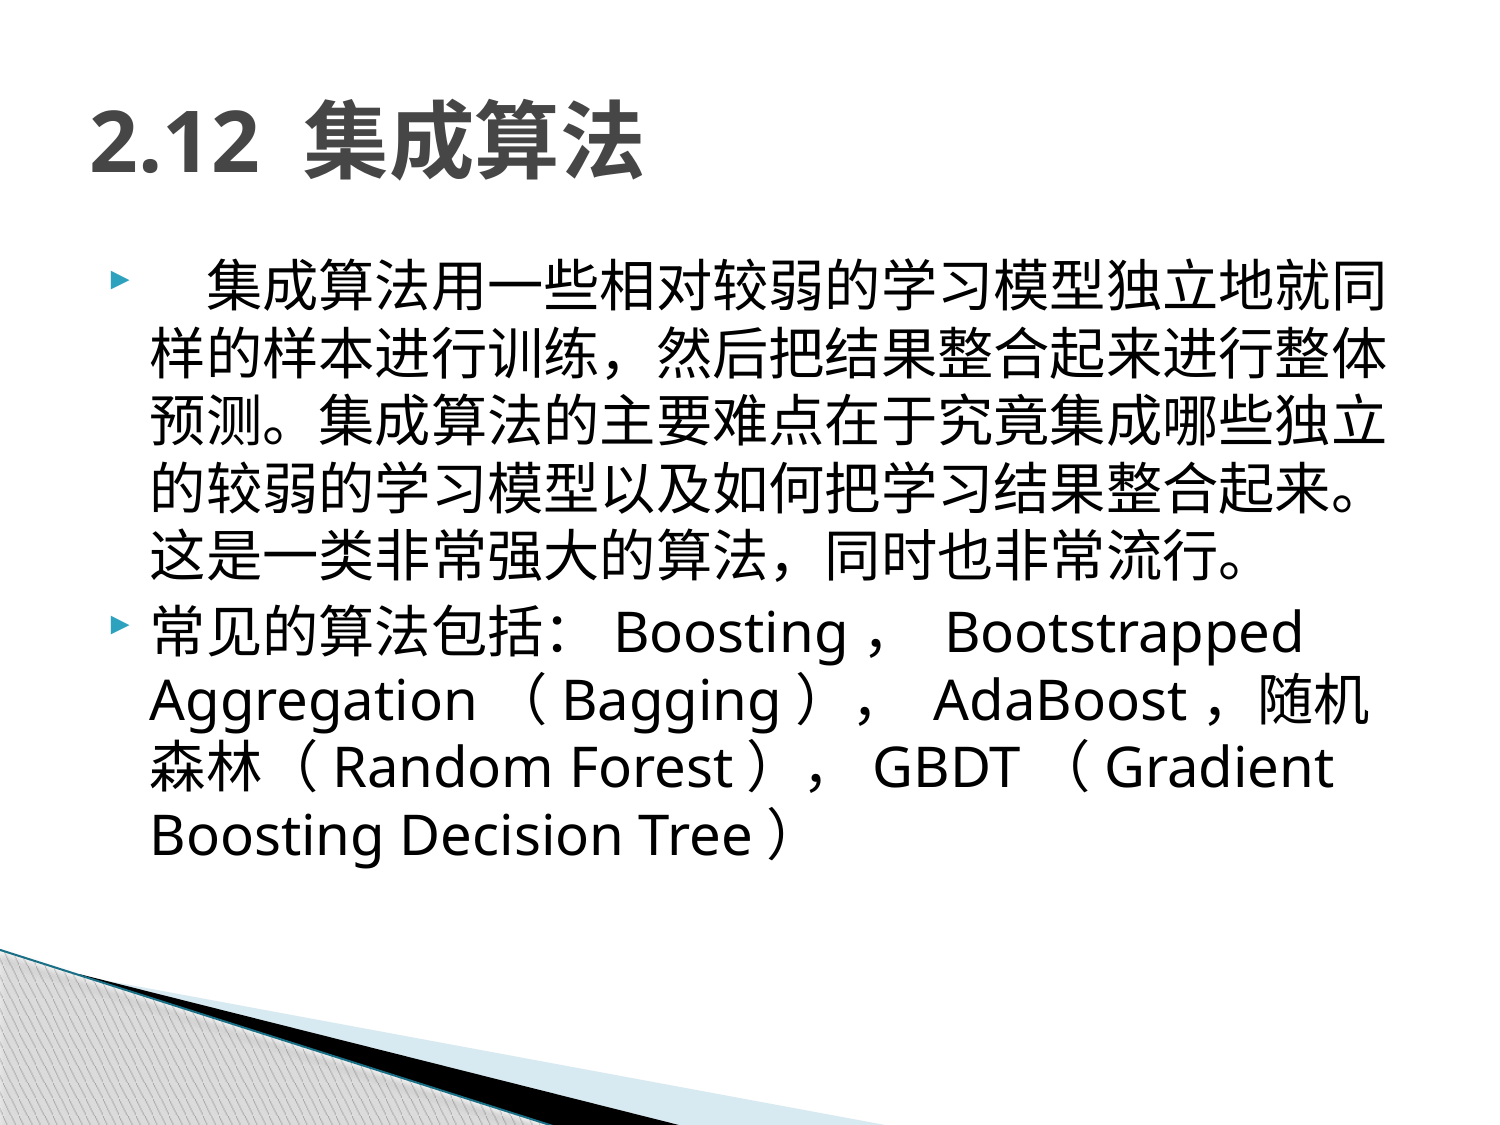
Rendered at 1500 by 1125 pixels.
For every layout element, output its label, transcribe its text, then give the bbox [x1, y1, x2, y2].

list 集成算法用一些相对较弱的学习模型独立地就同样的样本进行训练，然后把结果整合起来进行整体预测。集成算法的主要难点在于究竟集成哪些独立的较弱的学习模型以及如何把学习结果整合起来。这是一类非常强大的算法，同时也非常流行。 常见的算法包括：Boosting， Bootstrapped Aggregation（Bagging）， AdaBoost，随机森林（Random Forest），GBDT（Gradient Boosting Decision Tree） [75, 243, 1425, 986]
title 2.12 集成算法 [75, 45, 1425, 233]
